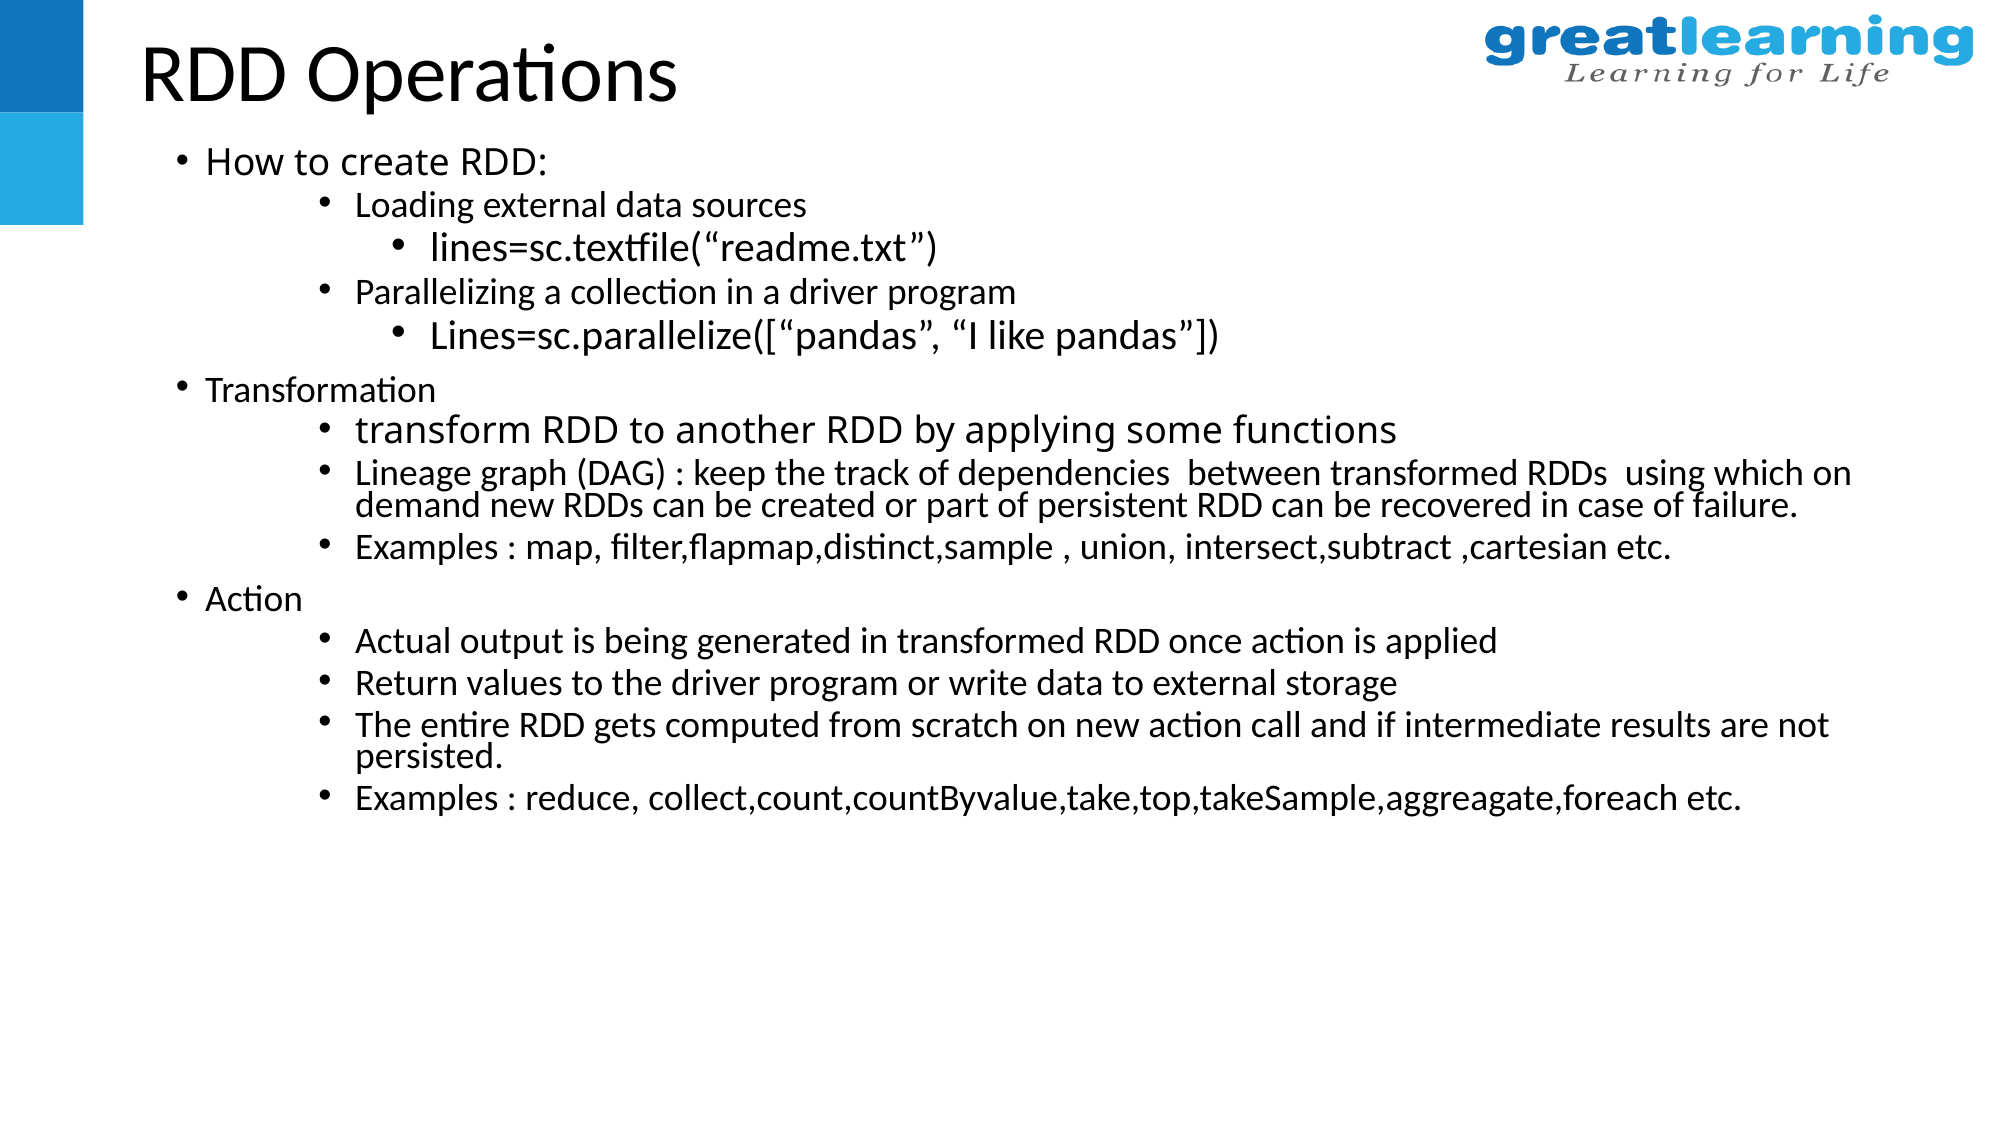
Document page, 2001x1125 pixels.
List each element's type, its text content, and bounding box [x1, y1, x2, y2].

picture [1850, 12, 1975, 88]
list How to create RDD: Loading external data sources lines=sc.textfile(“readme.txt”) Parallelizing a collection in a driver program Lines=sc.parallelize([“pandas”, “I like pandas”]) Transformation transform RDD to another RDD by applying some functions Lineage graph (DAG) : keep the track of dependencies between transformed RDDs using which on demand new RDDs can be created or part of persistent RDD can be recovered in case of failure. Examples : map, filter,flapmap,distinct,sample , union, intersect,subtract ,cartesian etc. Action Actual output is being generated in transformed RDD once action is applied Return values to the driver program or write data to external storage The entire RDD gets computed from scratch on new action call and if intermediate results are not persisted. Examples : reduce, collect,count,countByvalue,take,top,takeSample,aggreagate,foreach etc. [152, 142, 1878, 993]
title RDD Operations [125, 0, 1850, 183]
